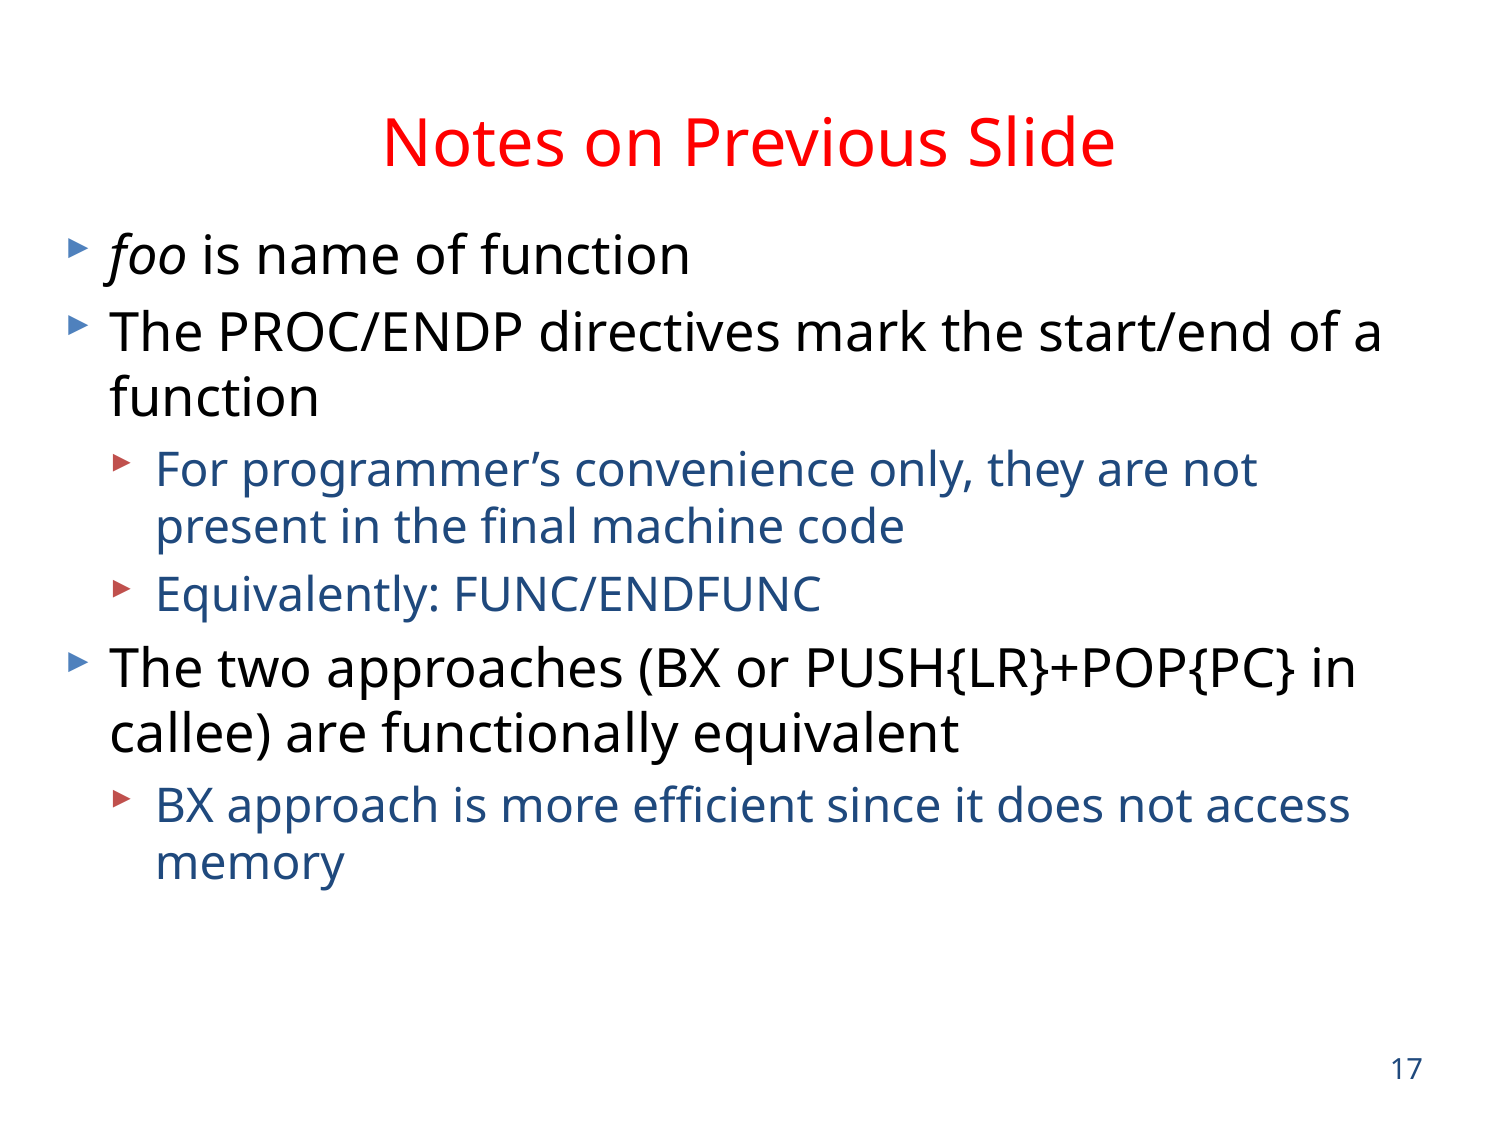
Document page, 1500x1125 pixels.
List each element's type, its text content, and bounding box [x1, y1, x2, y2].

title Notes on Previous Slide [75, 24, 1425, 188]
slide_number 17 [1374, 1042, 1500, 1103]
text_box foo is name of function The PROC/ENDP directives mark the start/end of a function For programmer’s convenience only, they are not present in the final machine code Equivalently: FUNC/ENDFUNC The two approaches (BX or PUSH{LR}+POP{PC} in callee) are functionally equivalent BX approach is more efficient since it does not access memory [49, 212, 1400, 988]
